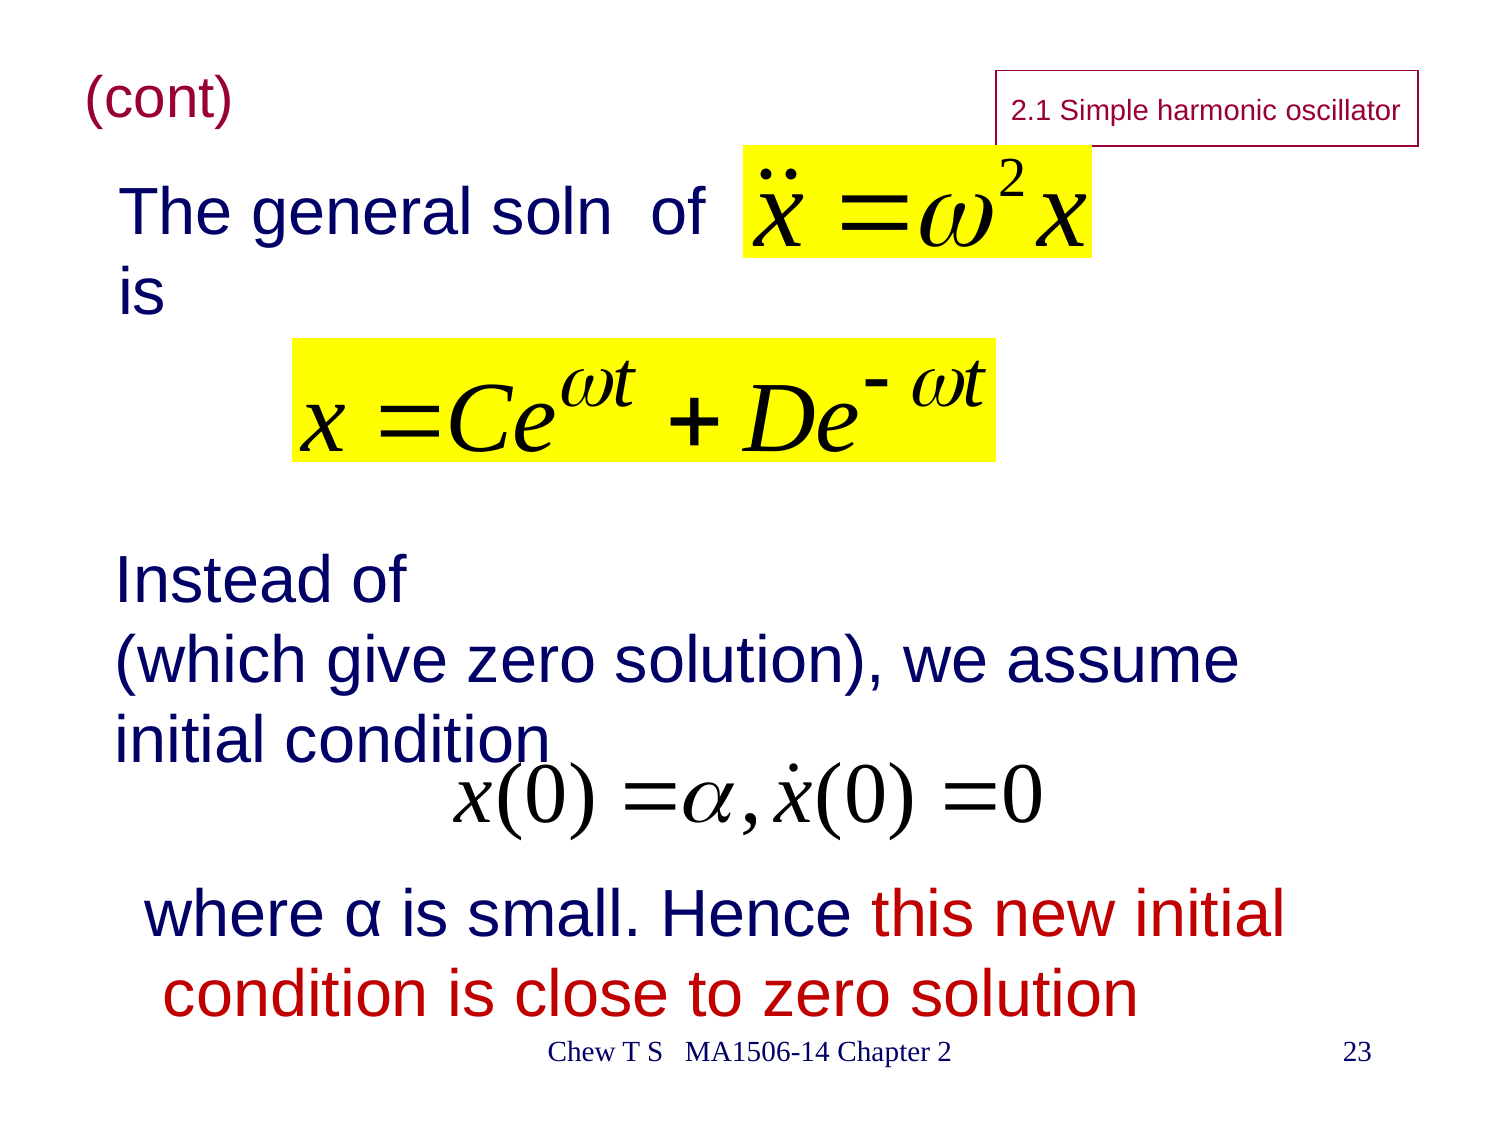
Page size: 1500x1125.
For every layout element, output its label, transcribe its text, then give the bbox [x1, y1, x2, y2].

text_box The general soln of is [103, 160, 741, 336]
slide_number 23 [1074, 1024, 1388, 1101]
text_box where α is small. Hence this new initial condition is close to zero solution [129, 862, 1302, 1037]
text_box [291, 337, 997, 462]
footer Chew T S MA1506-14 Chapter 2 [512, 1037, 988, 1101]
text_box 2.1 Simple harmonic oscillator [996, 70, 1418, 147]
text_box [742, 145, 1093, 259]
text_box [445, 753, 1049, 849]
text_box (cont) [70, 46, 313, 141]
